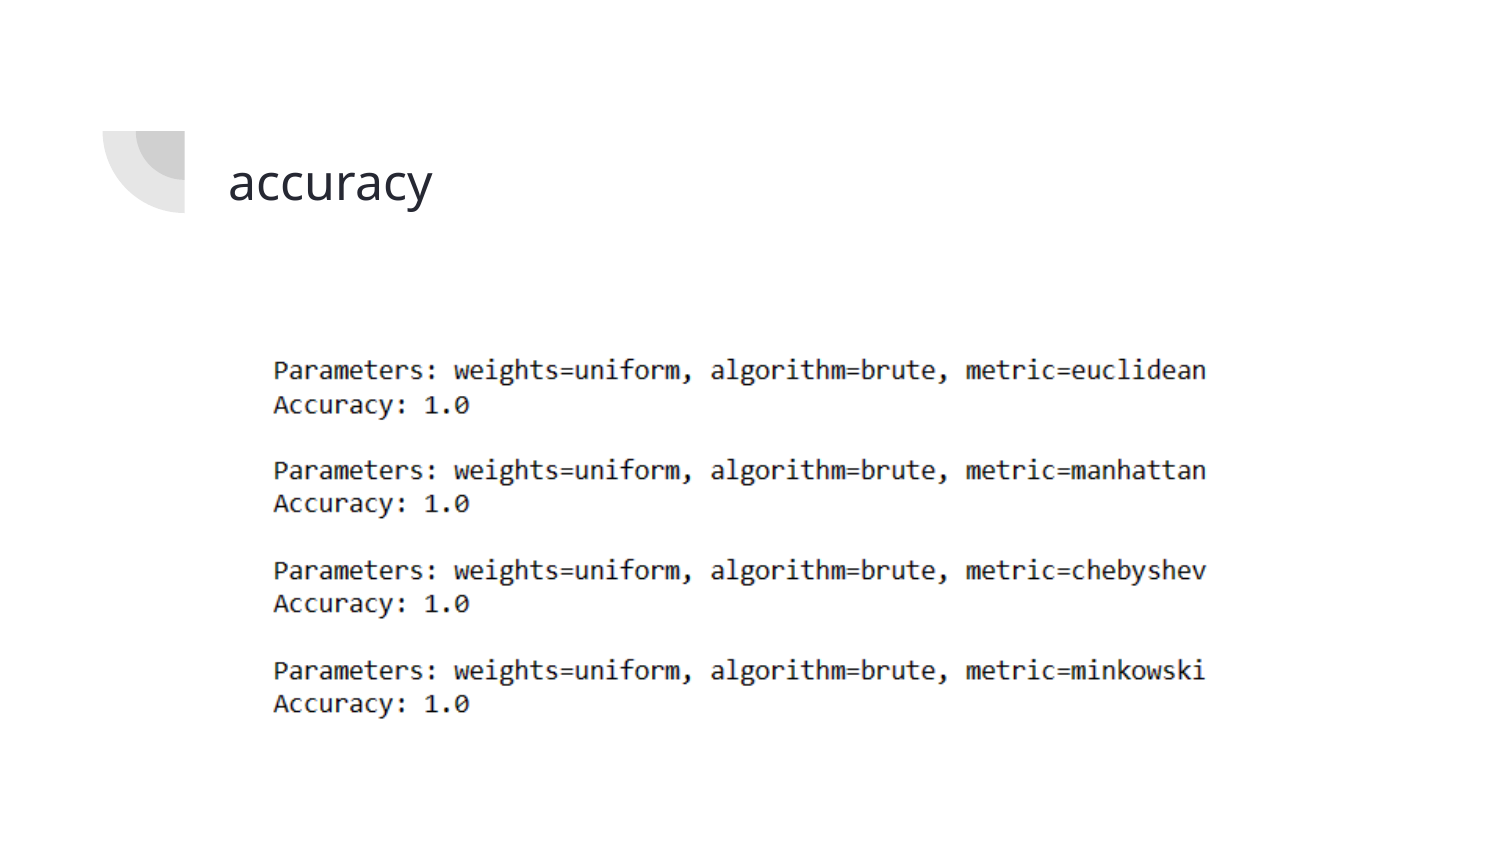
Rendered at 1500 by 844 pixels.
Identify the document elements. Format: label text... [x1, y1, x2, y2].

picture [252, 333, 1280, 736]
title accuracy [213, 98, 1368, 263]
